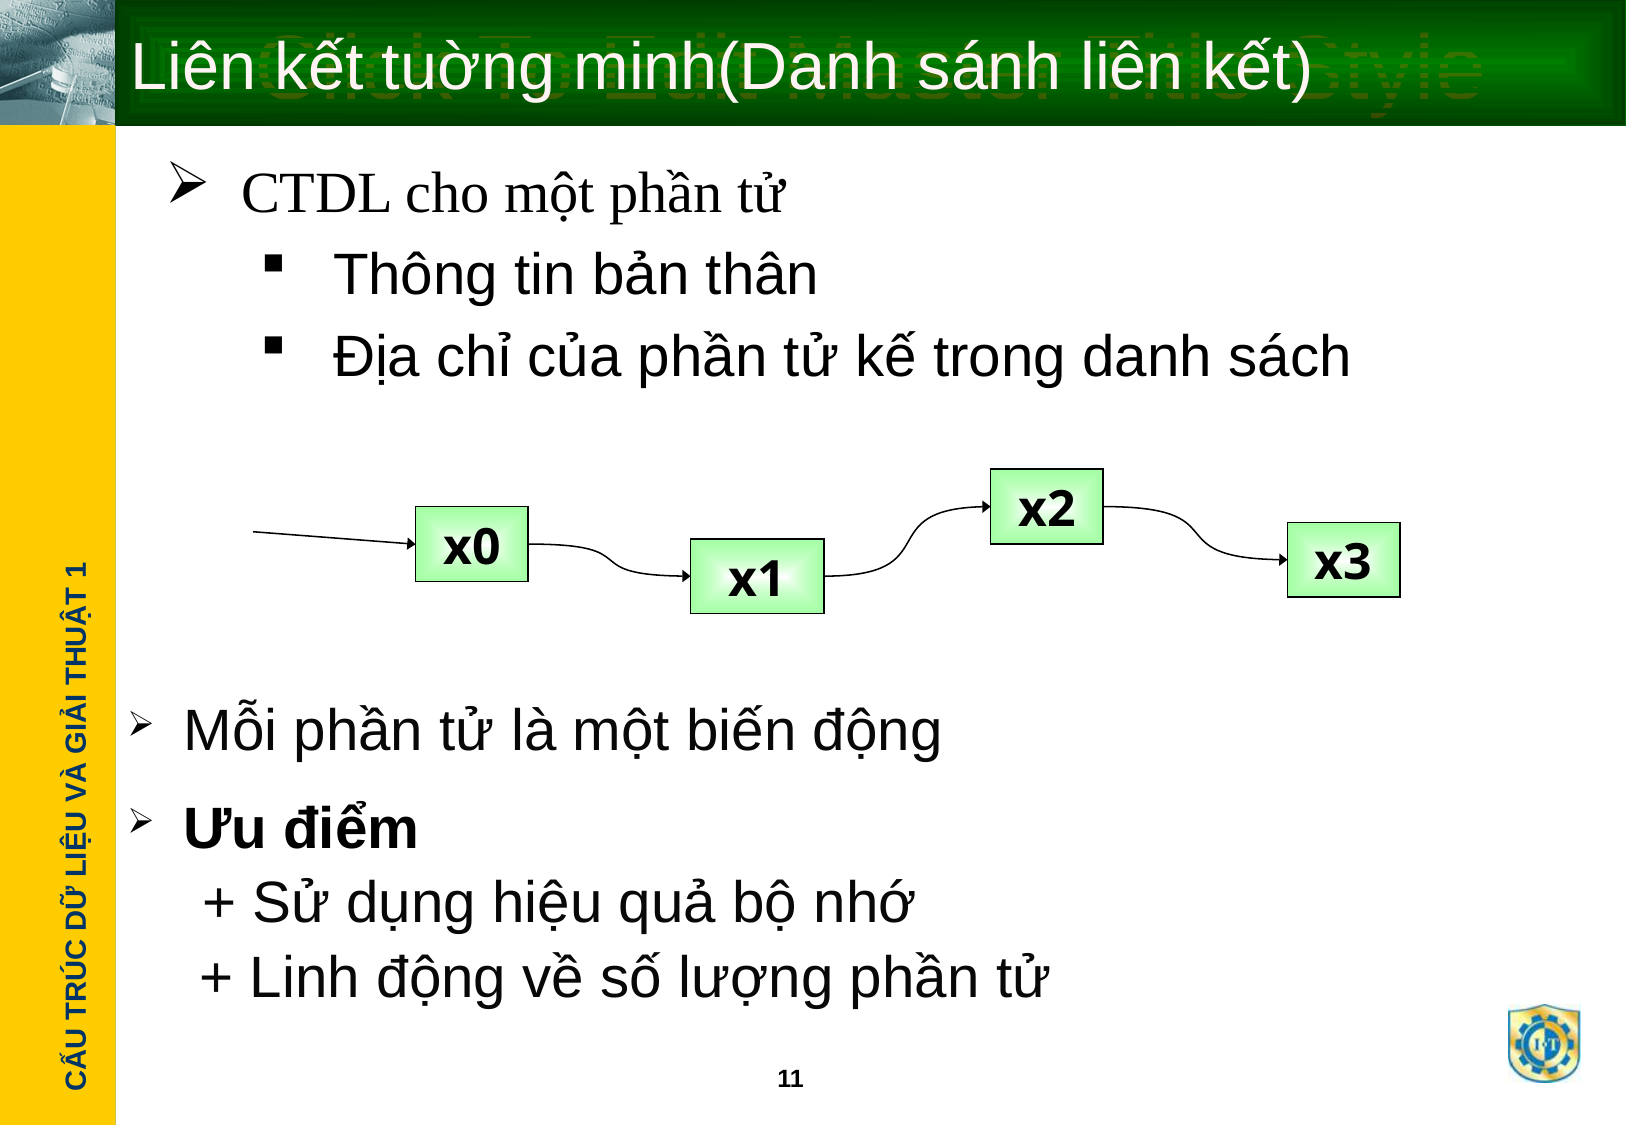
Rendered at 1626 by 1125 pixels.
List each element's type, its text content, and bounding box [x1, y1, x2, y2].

text_box Mỗi phần tử là một biến động Ưu điểm + Sử dụng hiệu quả bộ nhớ + Linh động về số lượng phần tử [112, 692, 1625, 1088]
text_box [252, 468, 1401, 616]
picture [0, 0, 115, 125]
list CTDL cho một phần tử Thông tin bản thân Địa chỉ của phần tử kế trong danh sách [150, 146, 1526, 422]
title Liên kết tuờng minh(Danh sánh liên kết) [115, 0, 1625, 126]
